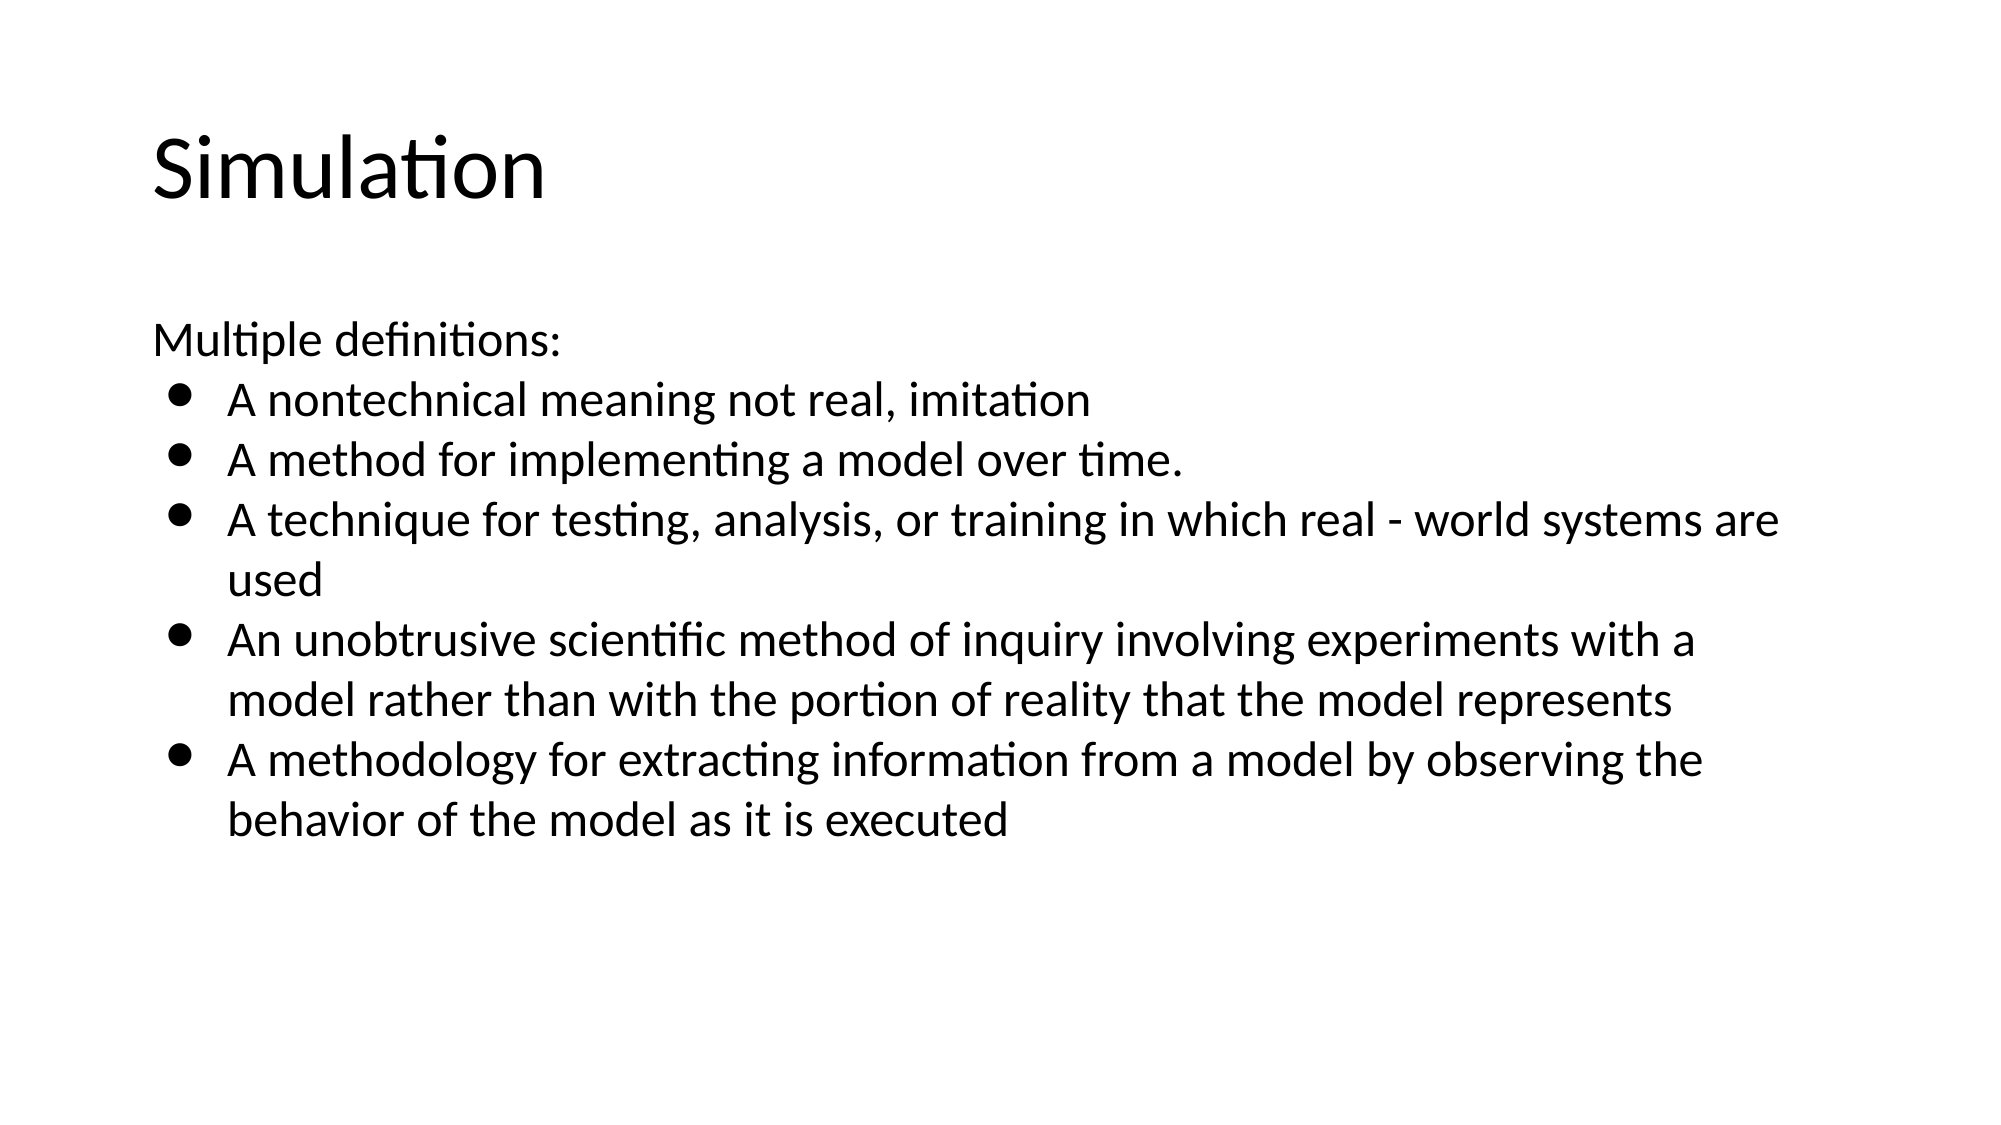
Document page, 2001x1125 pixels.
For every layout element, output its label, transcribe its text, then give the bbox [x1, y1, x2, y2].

text_box Multiple definitions: A nontechnical meaning not real, imitation A method for implementing a model over time. A technique for testing, analysis, or training in which real - world systems are used An unobtrusive scientific method of inquiry involving experiments with a model rather than with the portion of reality that the model represents A methodology for extracting information from a model by observing the behavior of the model as it is executed [137, 299, 1863, 1014]
text_box Simulation [137, 59, 1863, 278]
